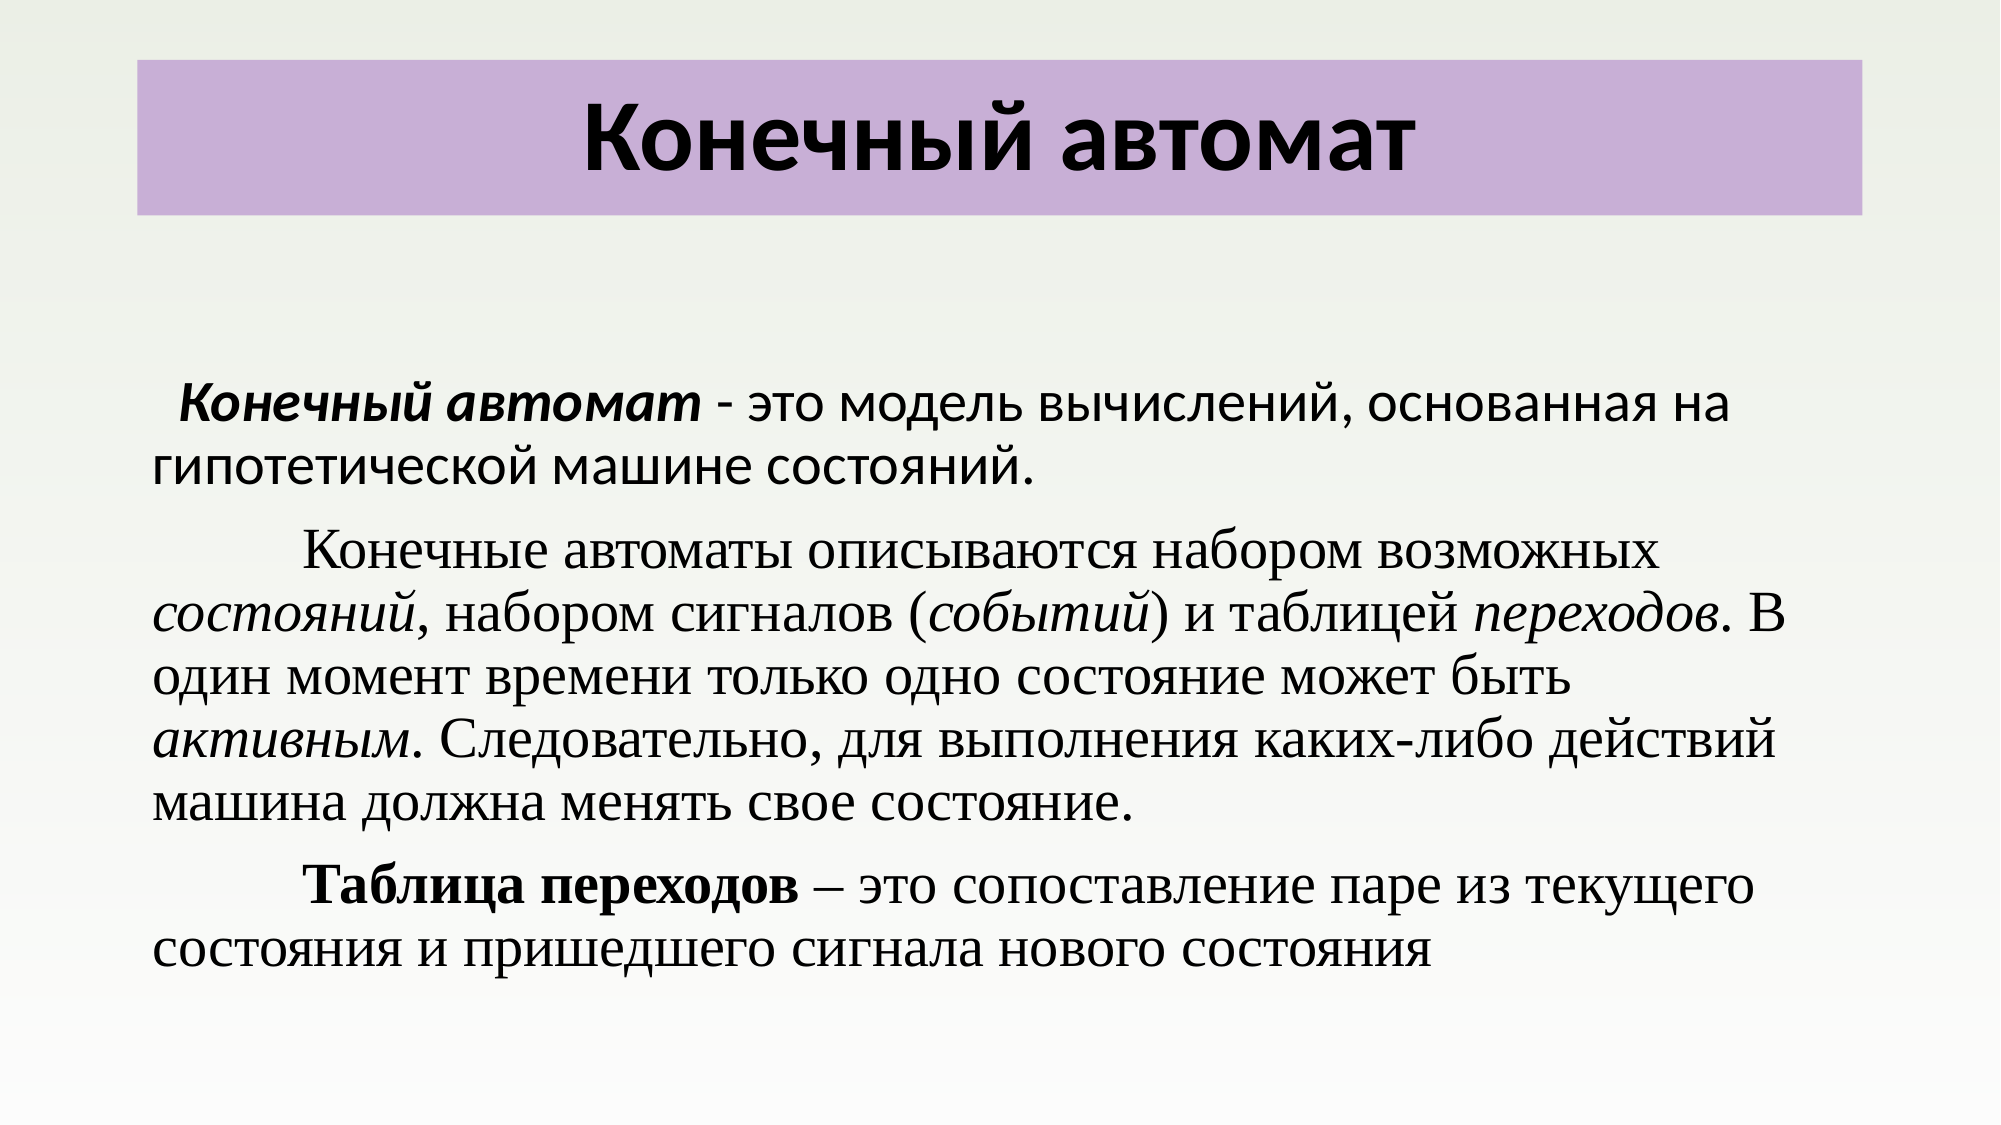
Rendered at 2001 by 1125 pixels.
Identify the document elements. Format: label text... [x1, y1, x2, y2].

title Конечный автомат [137, 59, 1863, 216]
list Конечный автомат - это модель вычислений, основанная на гипотетической машине состояний. Конечные автоматы описываются набором возможных состояний, набором сигналов (событий) и таблицей переходов. В один момент времени только одно состояние может быть активным. Следовательно, для выполнения каких-либо действий машина должна менять свое состояние. Таблица переходов – это сопоставление паре из текущего состояния и пришедшего сигнала нового состояния [137, 363, 1863, 1055]
